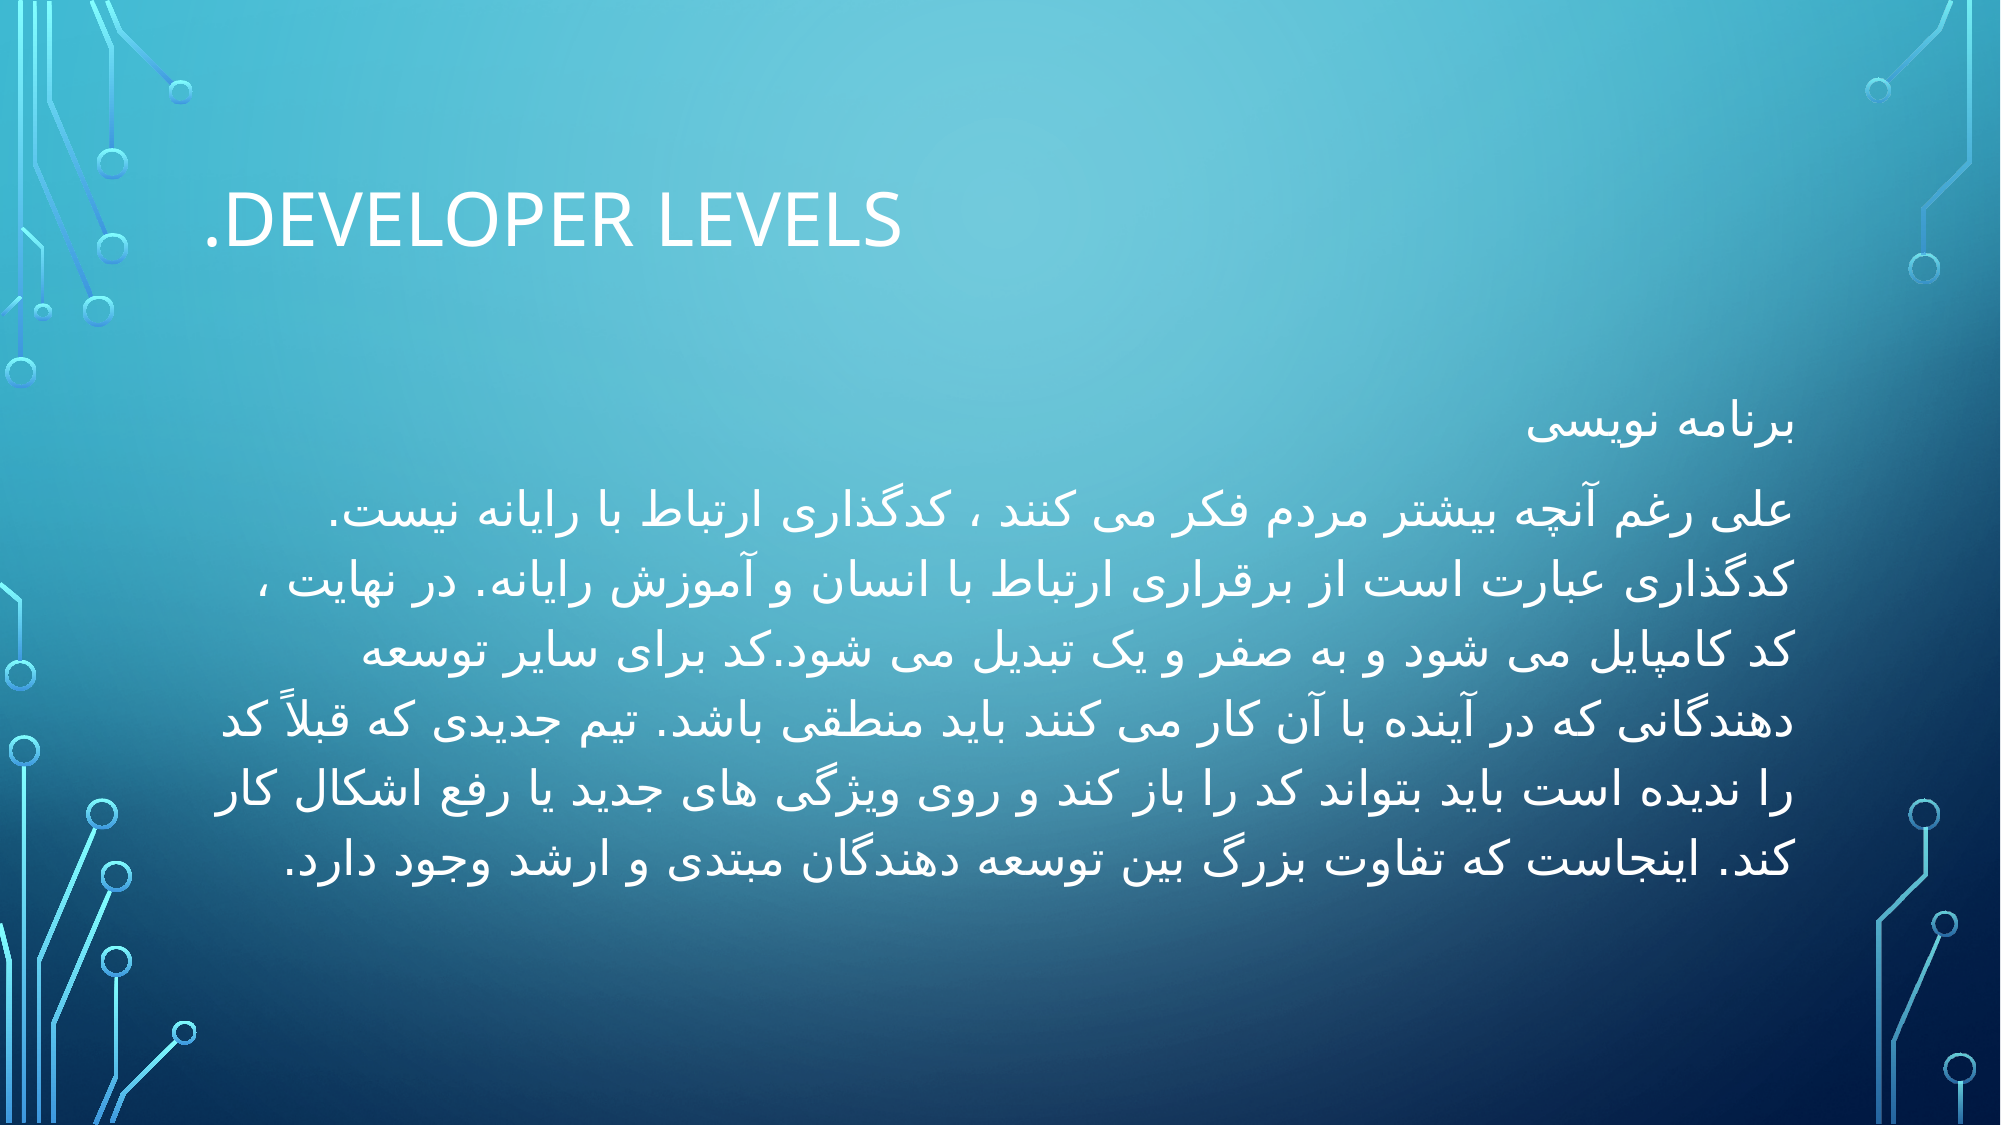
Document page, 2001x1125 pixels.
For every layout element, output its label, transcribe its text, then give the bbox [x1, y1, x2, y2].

list برنامه نویسی علی رغم آنچه بیشتر مردم فکر می کنند ، کدگذاری ارتباط با رایانه نیست. کدگذاری عبارت است از برقراری ارتباط با انسان و آموزش رایانه. در نهایت ، کد کامپایل می شود و به صفر و یک تبدیل می شود.کد برای سایر توسعه دهندگانی که در آینده با آن کار می کنند باید منطقی باشد. تیم جدیدی که قبلاً کد را ندیده است باید بتواند کد را باز کند و روی ویژگی های جدید یا رفع اشکال کار کند. اینجاست که تفاوت بزرگ بین توسعه دهندگان مبتدی و ارشد وجود دارد. [187, 369, 1813, 950]
title Developer levels. [187, 101, 1813, 344]
